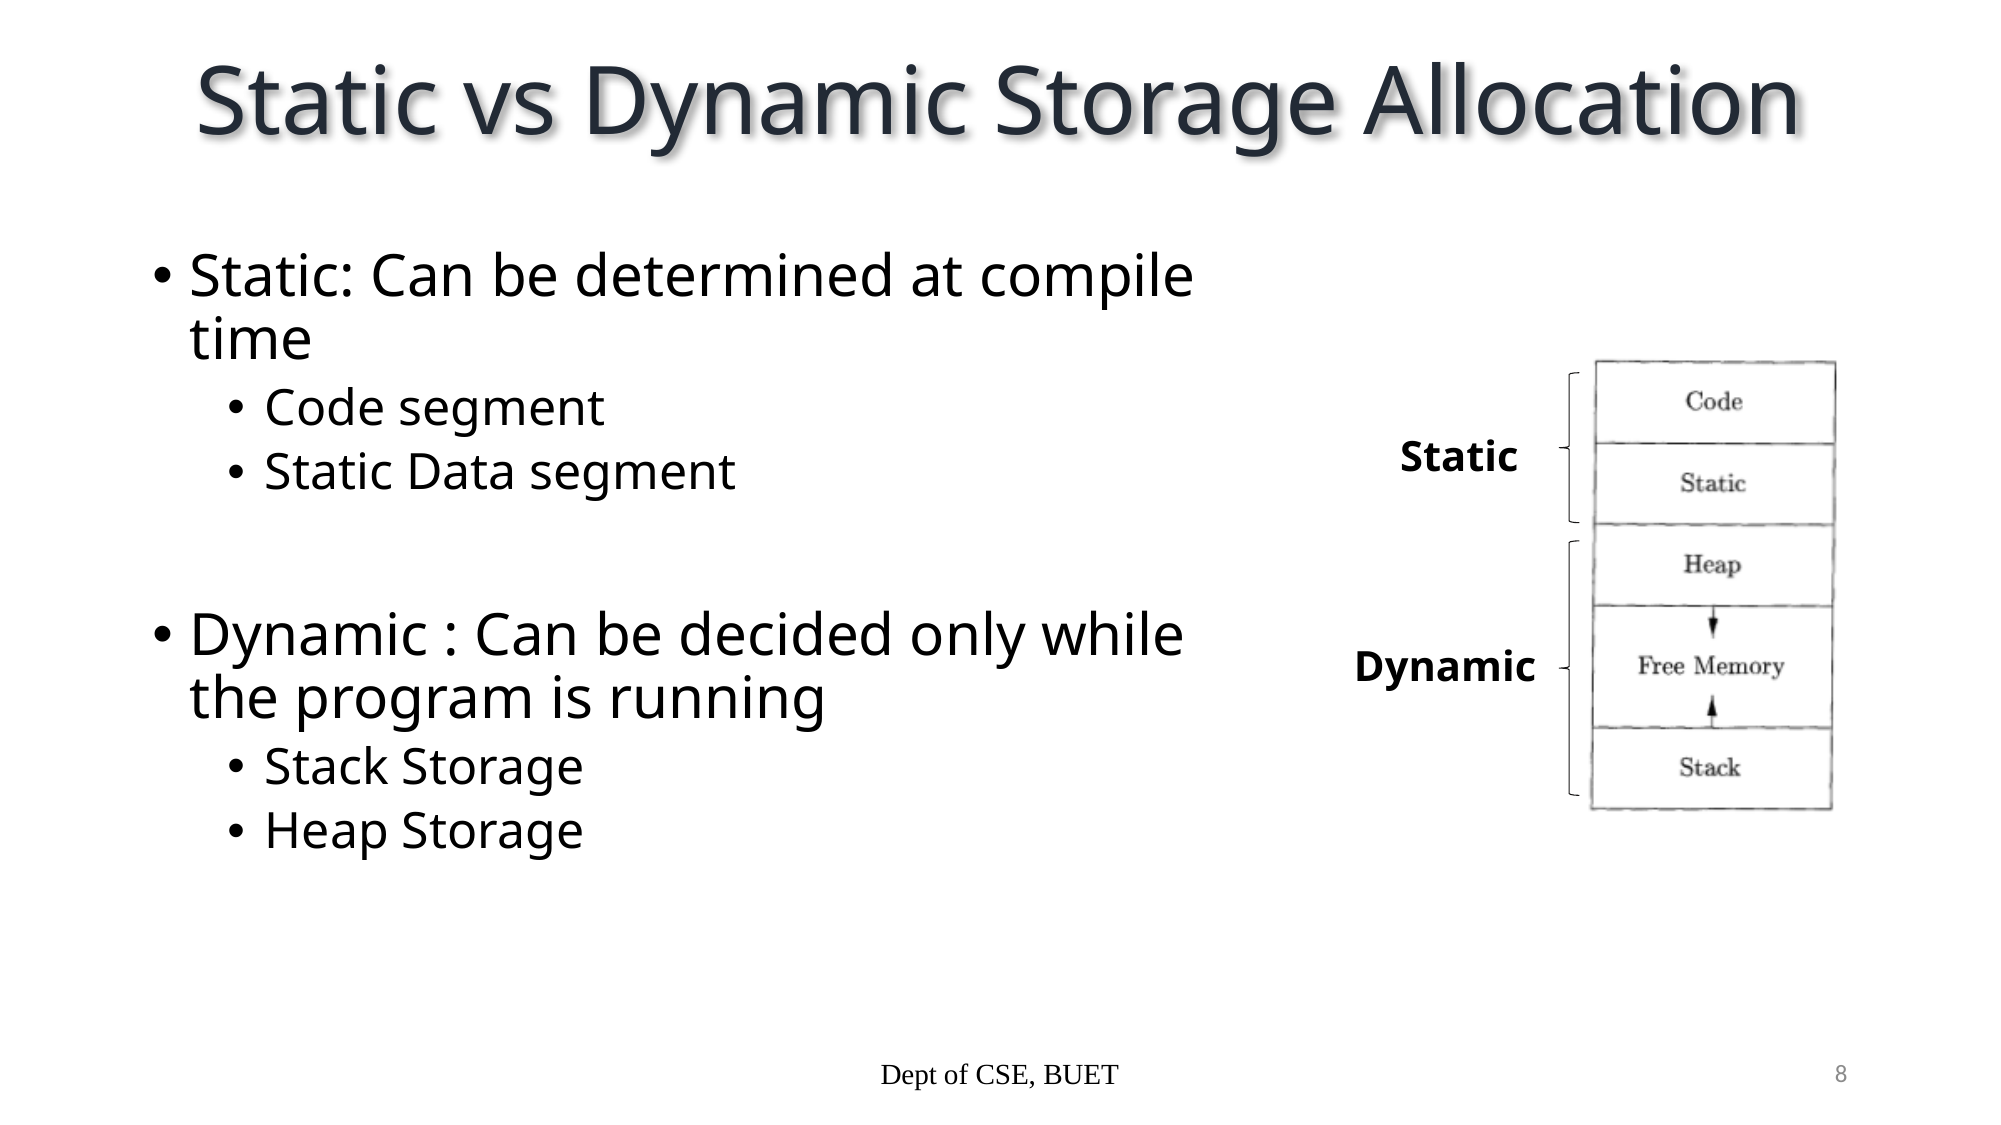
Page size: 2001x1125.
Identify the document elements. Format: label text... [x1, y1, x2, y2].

text_box Static [1385, 422, 1532, 488]
title Static vs Dynamic Storage Allocation [137, 3, 1863, 205]
footer Dept of CSE, BUET [662, 1042, 1338, 1103]
list Static: Can be determined at compile time Code segment Static Data segment Dynamic : Can be decided only while the program is running Stack Storage Heap Storage [137, 238, 1228, 1014]
text_box Dynamic [1339, 631, 1532, 697]
picture [1532, 324, 1907, 850]
slide_number 8 [1412, 1042, 1863, 1103]
